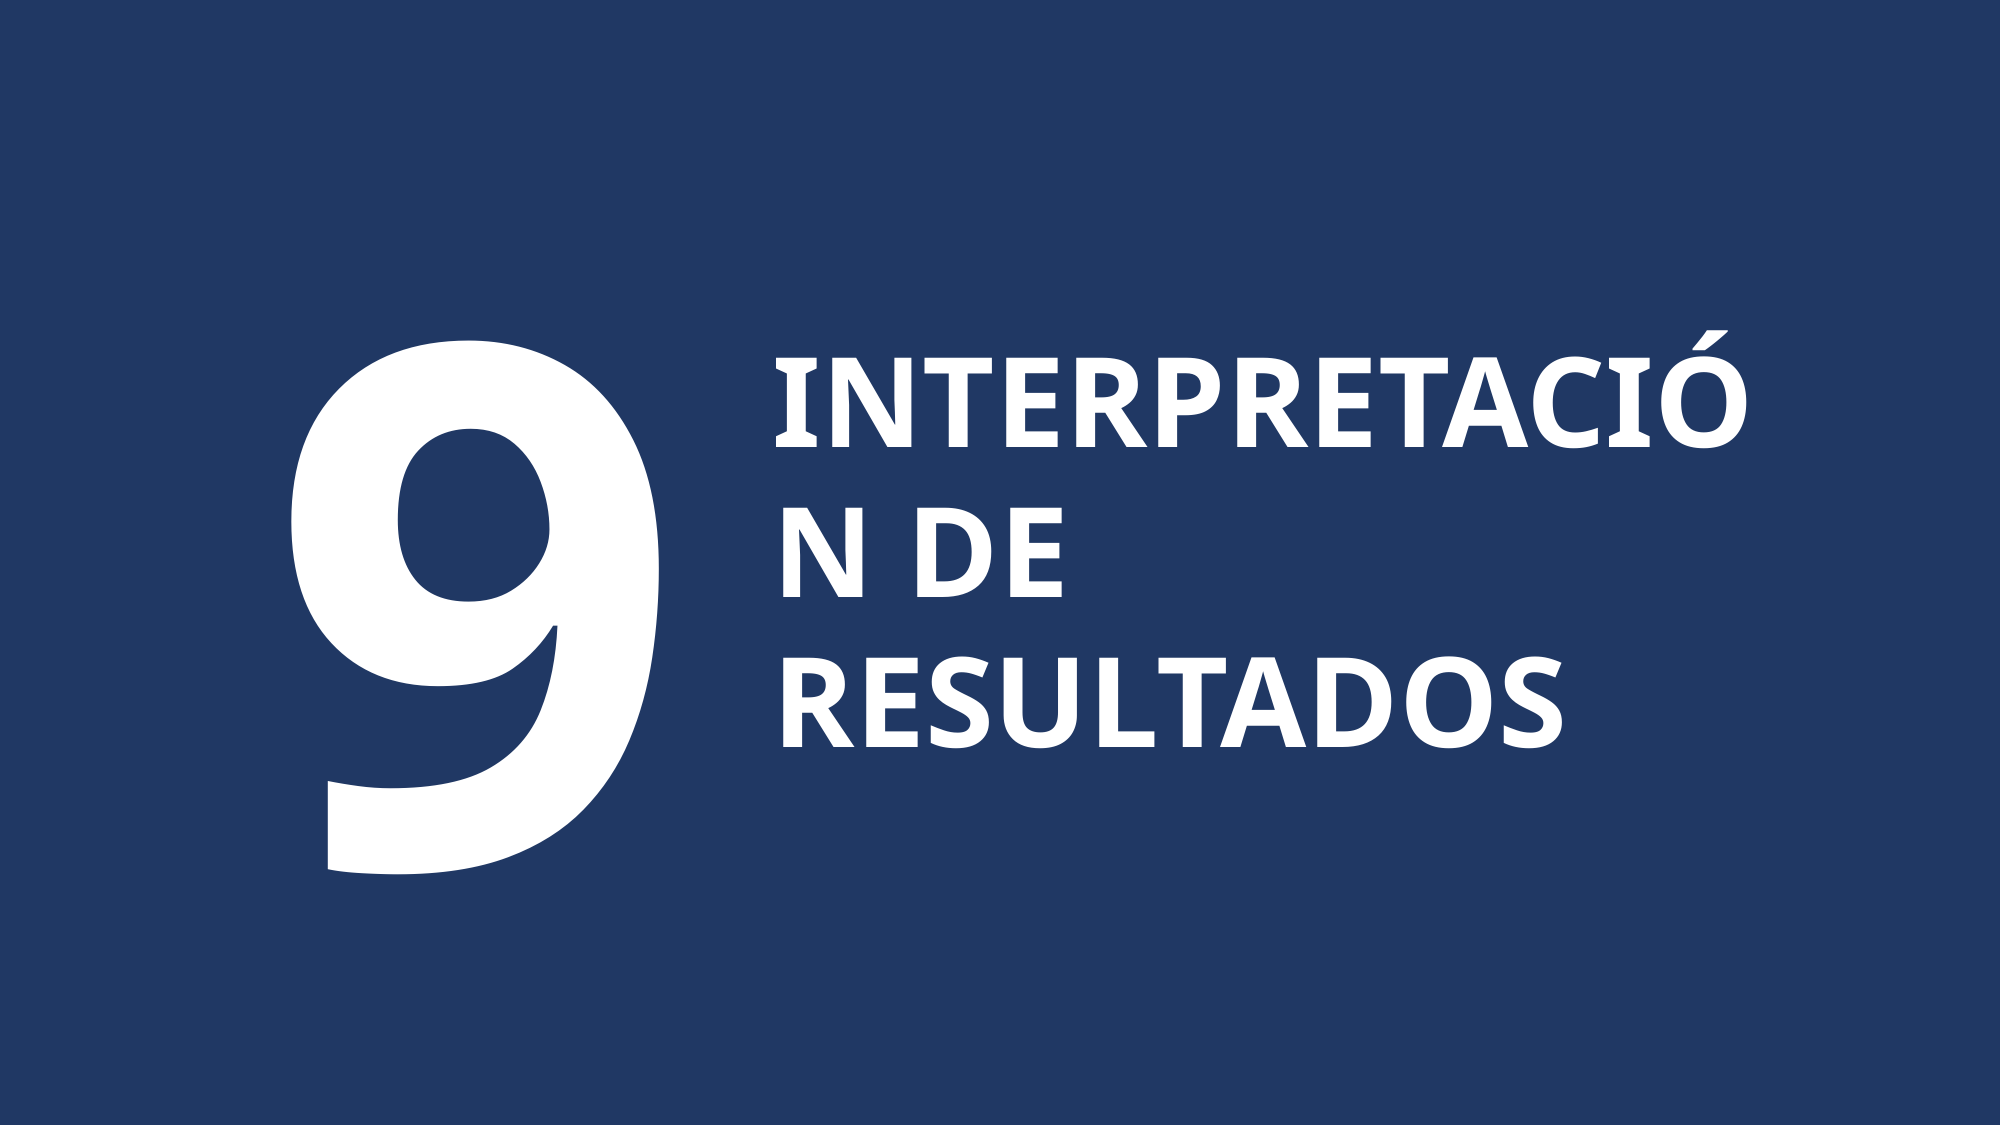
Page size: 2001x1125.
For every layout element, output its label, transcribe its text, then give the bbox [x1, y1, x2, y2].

text_box 9 [237, 131, 717, 1021]
text_box INTERPRETACIÓN DE RESULTADOS [757, 314, 1832, 780]
